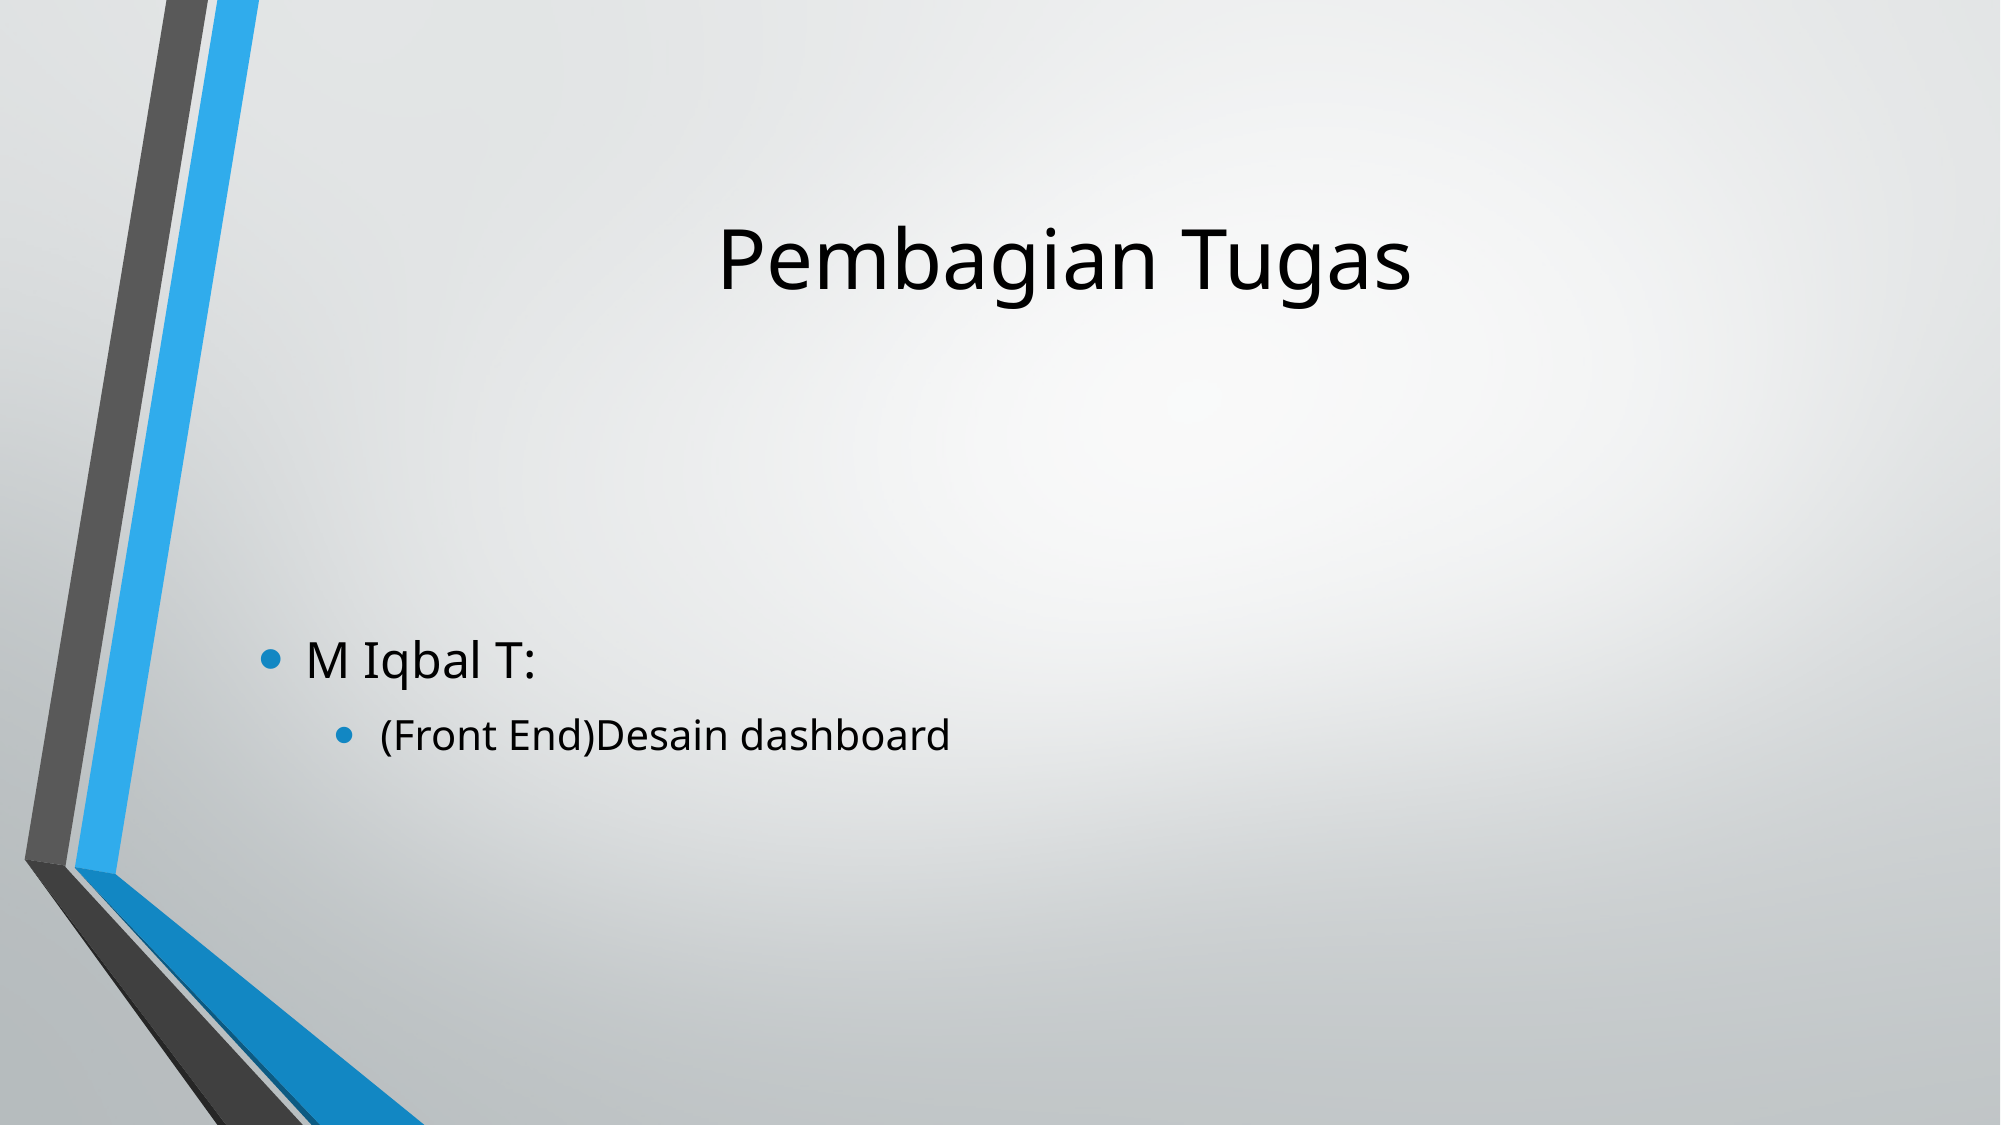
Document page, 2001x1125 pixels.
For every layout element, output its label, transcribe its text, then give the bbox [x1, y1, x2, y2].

list M Iqbal T: (Front End)Desain dashboard [243, 437, 1887, 950]
title Pembagian Tugas [243, 112, 1887, 400]
